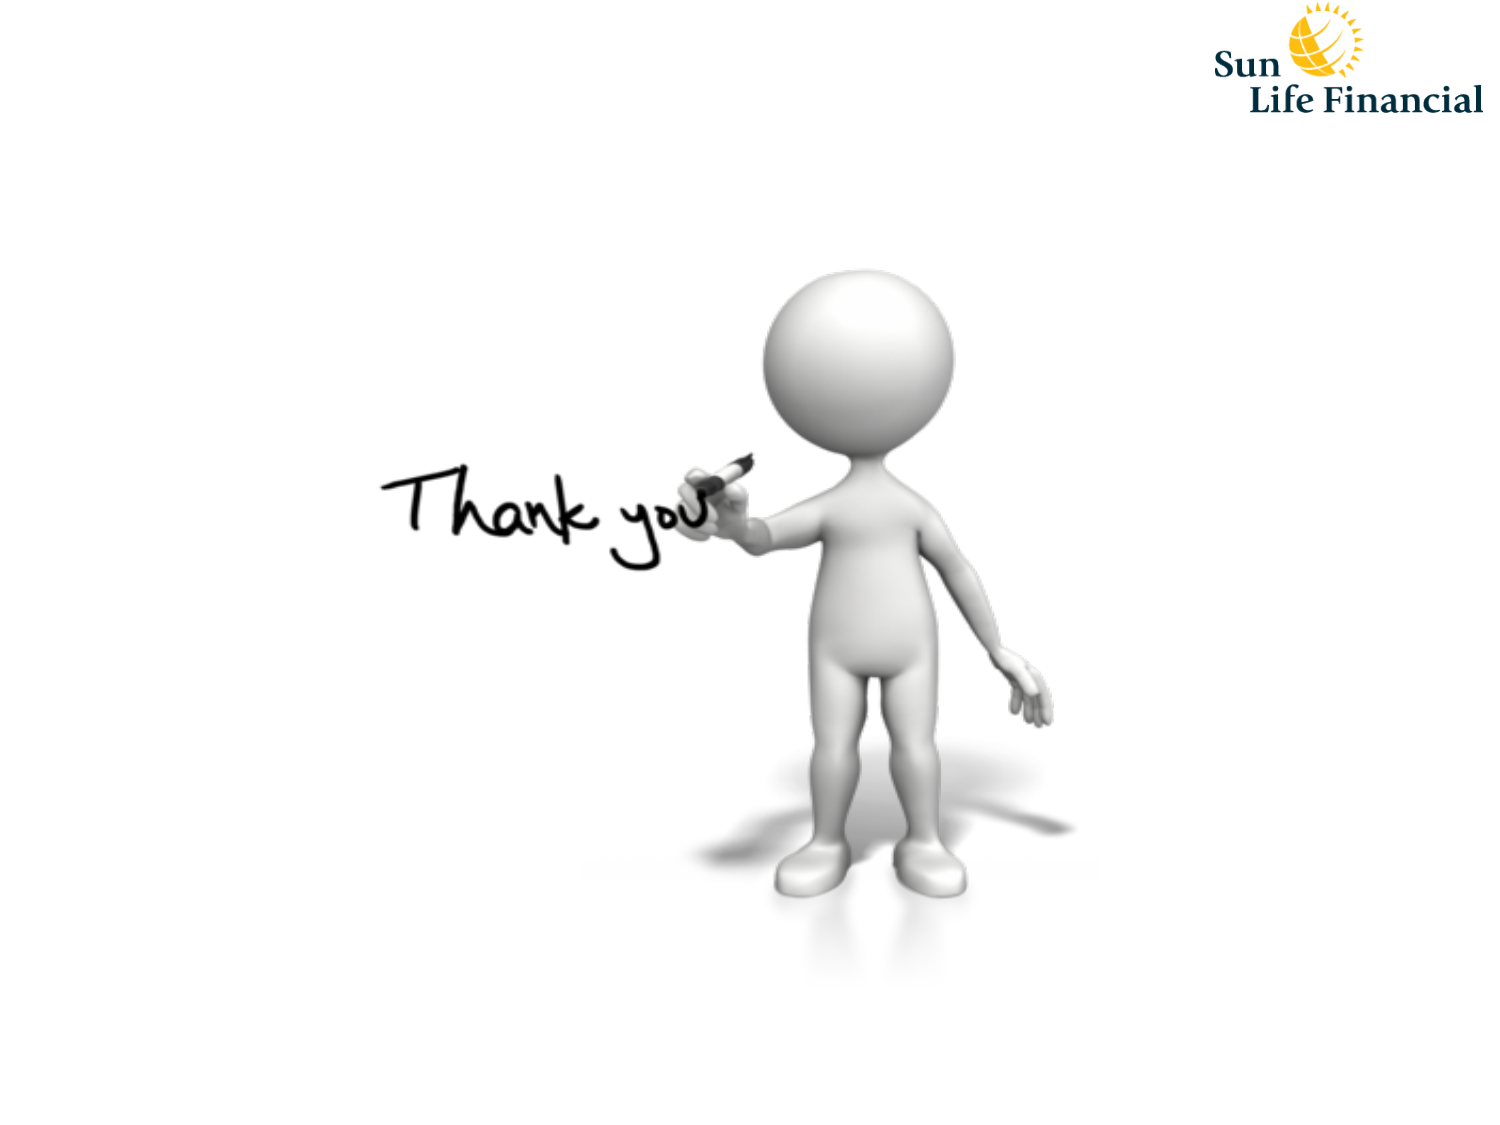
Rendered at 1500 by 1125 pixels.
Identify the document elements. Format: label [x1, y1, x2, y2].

picture [1215, 2, 1483, 113]
picture [349, 262, 1151, 988]
